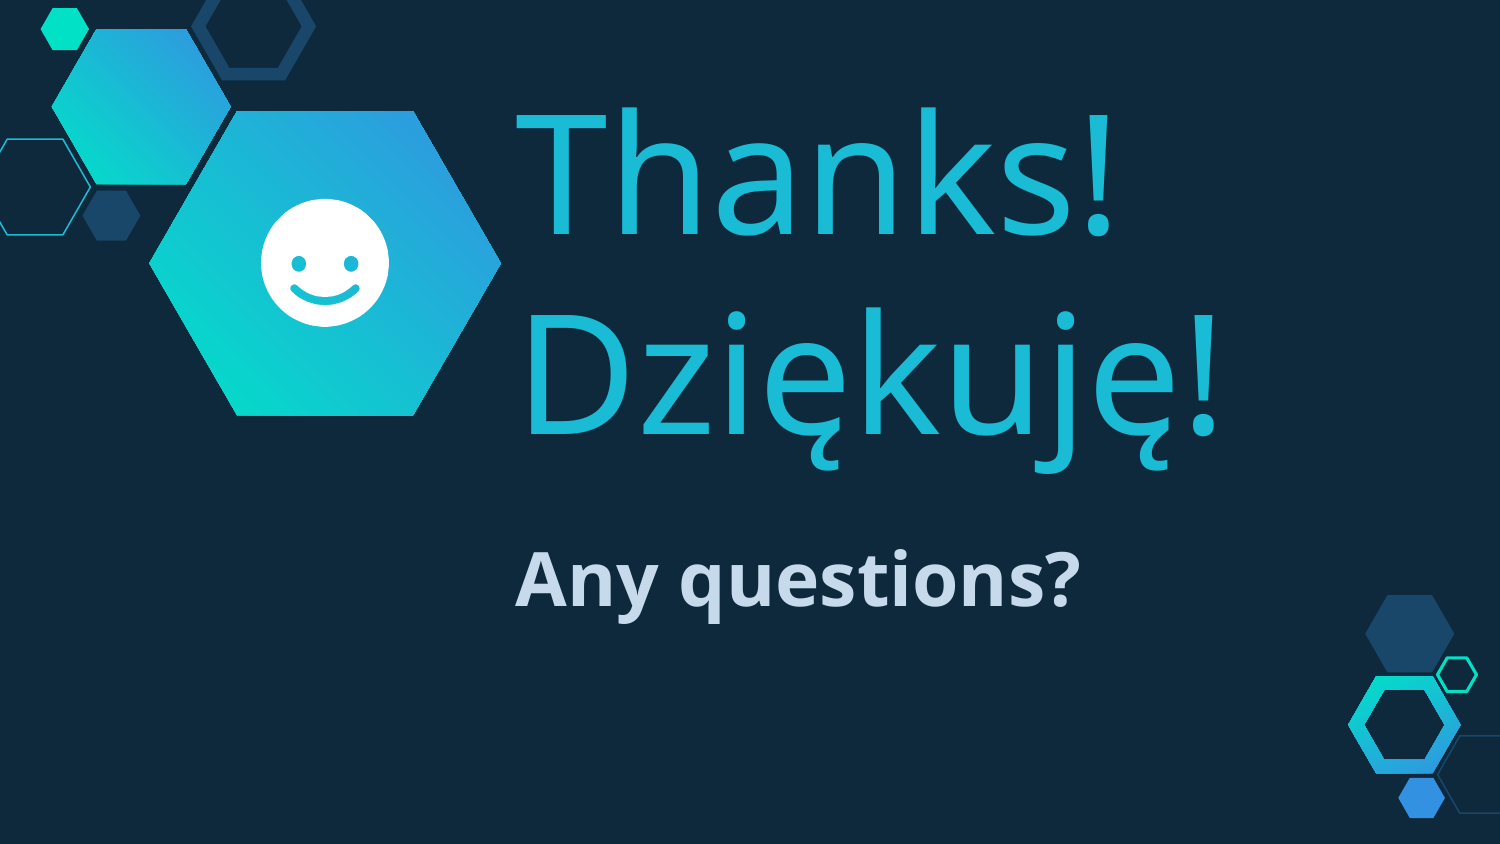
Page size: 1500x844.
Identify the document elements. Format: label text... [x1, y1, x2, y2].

list Any questions? [500, 516, 1250, 844]
text_box [261, 198, 389, 327]
text_box [149, 111, 501, 416]
title Thanks! Dziękuję! [500, 292, 1250, 483]
